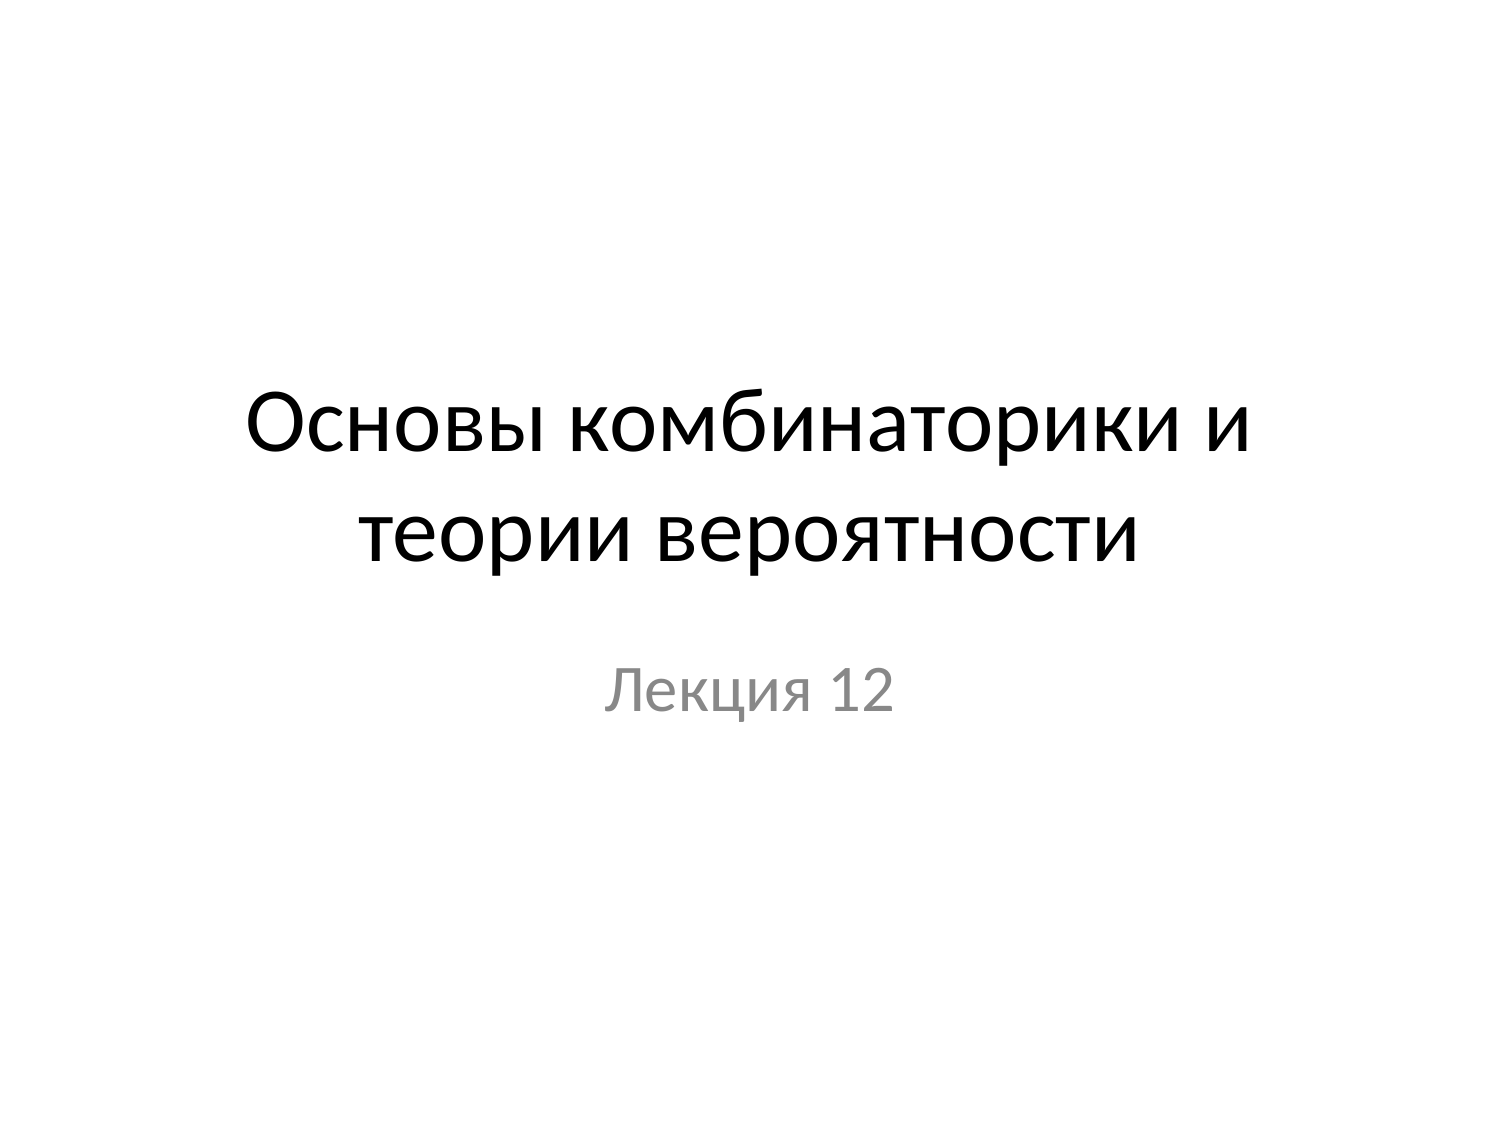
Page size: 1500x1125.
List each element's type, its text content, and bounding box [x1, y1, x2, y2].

subtitle Лекция 12 [225, 637, 1275, 925]
title Основы комбинаторики и теории вероятности [112, 349, 1388, 591]
